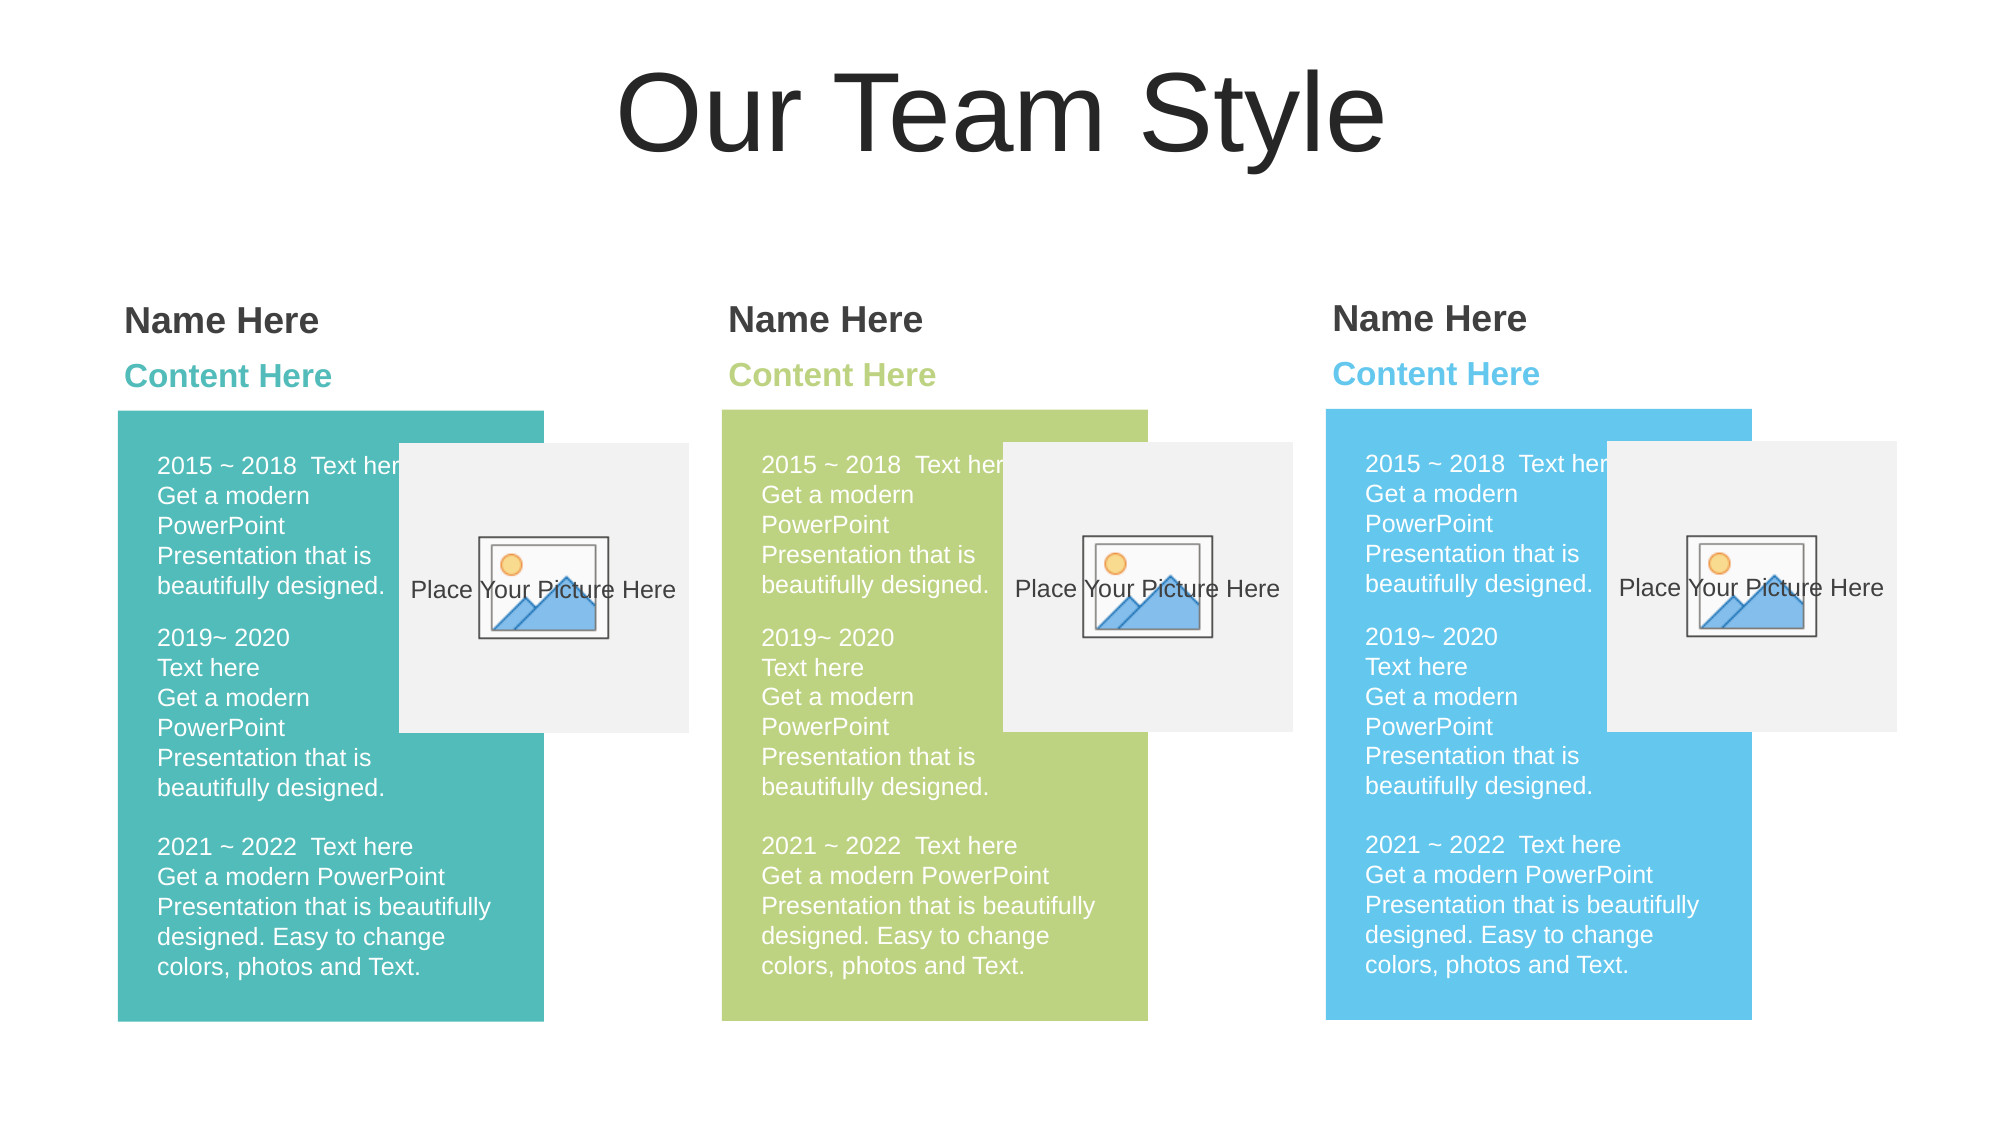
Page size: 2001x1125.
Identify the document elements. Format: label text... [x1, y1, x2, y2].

list Our Team Style [53, 55, 1952, 175]
picture [1606, 441, 1898, 732]
text_box Content Here [713, 353, 997, 392]
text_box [746, 441, 1124, 990]
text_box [1350, 440, 1728, 989]
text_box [142, 442, 520, 990]
text_box Name Here [713, 287, 1124, 348]
text_box Content Here [1317, 353, 1602, 392]
picture [1002, 442, 1294, 733]
text_box Content Here [109, 354, 393, 393]
text_box Name Here [109, 288, 520, 348]
text_box Name Here [1317, 286, 1728, 347]
picture [398, 443, 689, 734]
